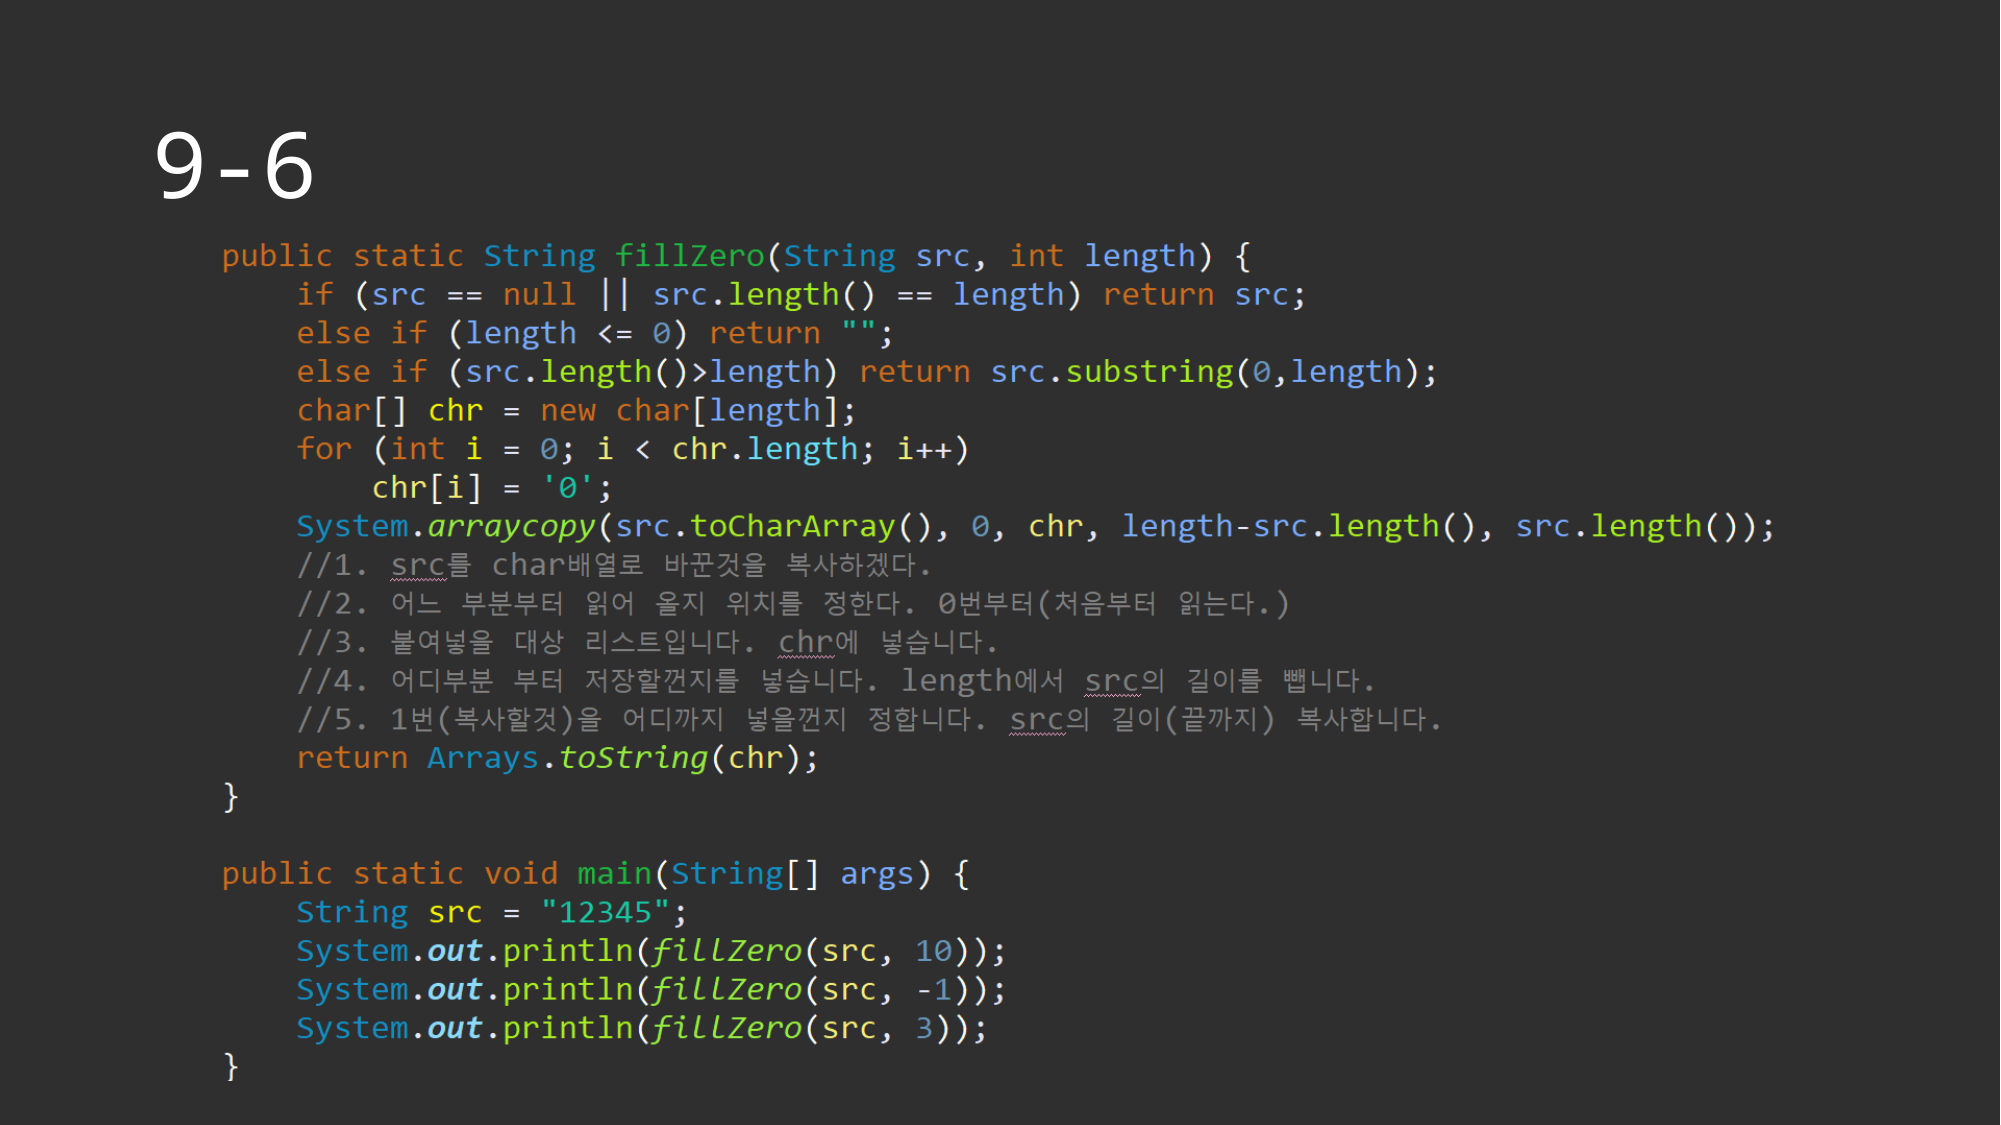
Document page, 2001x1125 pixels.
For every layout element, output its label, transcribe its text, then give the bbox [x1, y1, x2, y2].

picture [215, 238, 1784, 1081]
title 9-6 [137, 59, 1863, 278]
